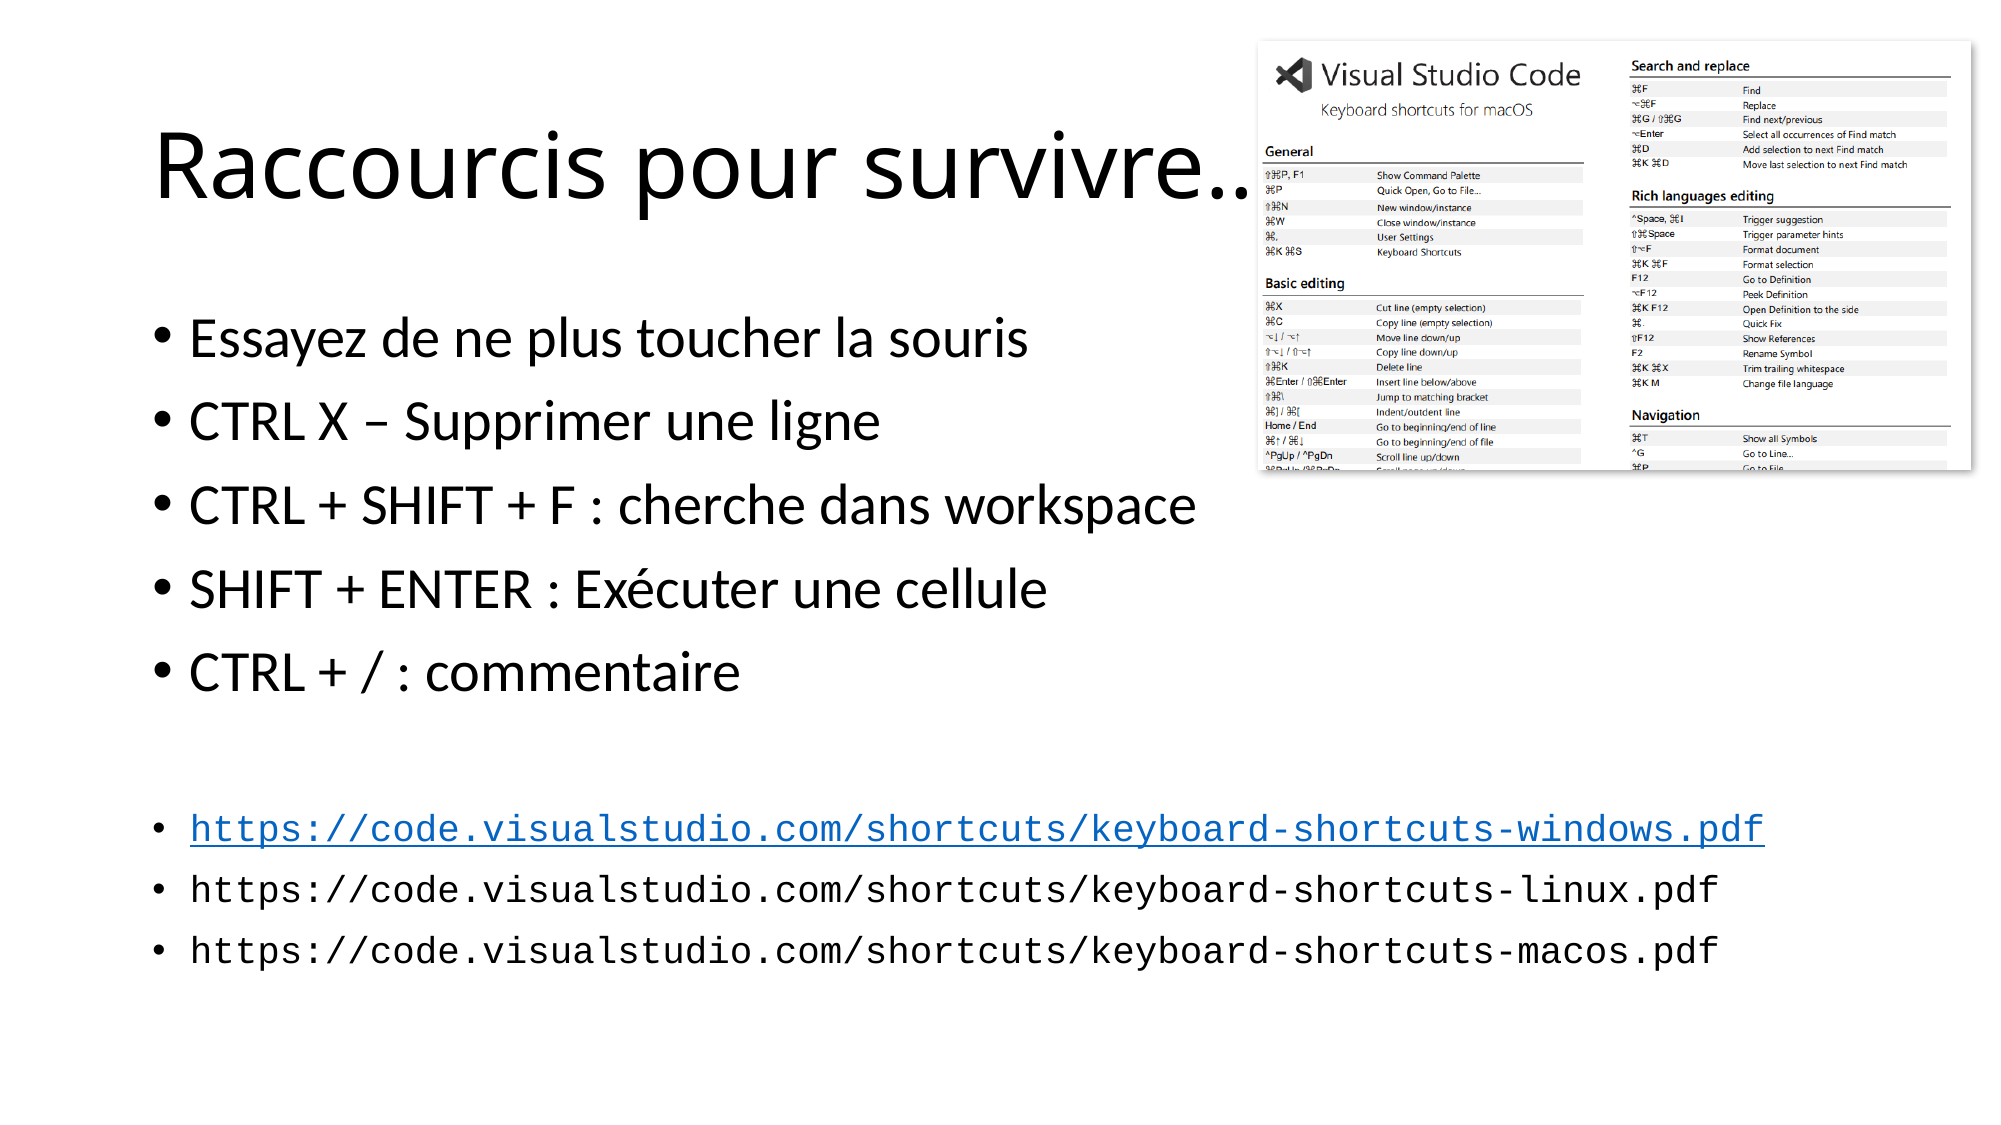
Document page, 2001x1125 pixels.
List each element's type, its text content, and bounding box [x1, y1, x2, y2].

title Raccourcis pour survivre… [137, 59, 1256, 278]
list Essayez de ne plus toucher la souris CTRL X – Supprimer une ligne CTRL + SHIFT + F : cherche dans workspace SHIFT + ENTER : Exécuter une cellule CTRL + / : commentaire https://code.visualstudio.com/shortcuts/keyboard-shortcuts-windows.pdf https://code.visualstudio.com/shortcuts/keyboard-shortcuts-linux.pdf https://code.visualstudio.com/shortcuts/keyboard-shortcuts-macos.pdf [137, 299, 1863, 1014]
picture [1258, 41, 1971, 470]
